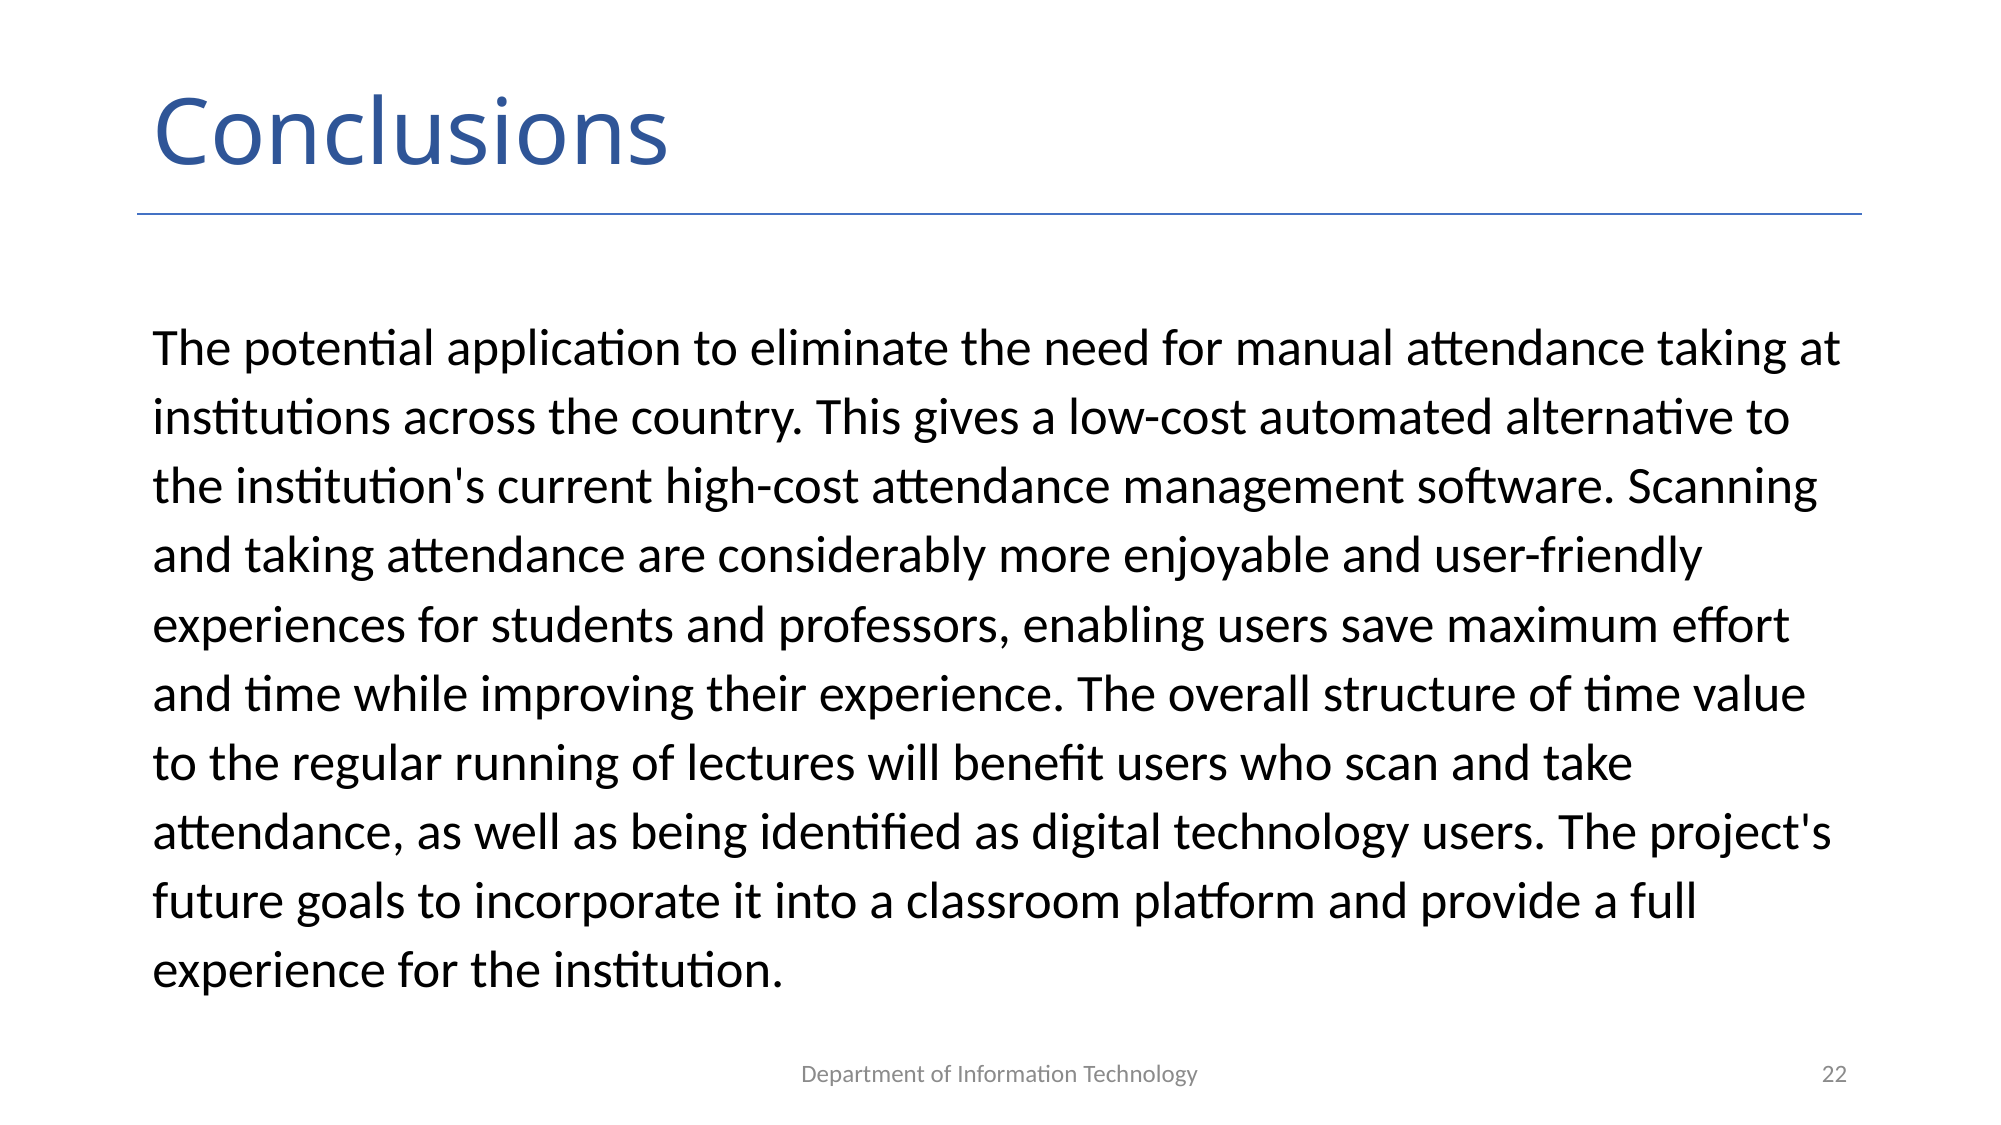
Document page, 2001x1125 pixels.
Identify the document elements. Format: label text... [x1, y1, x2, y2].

footer Department of Information Technology [662, 1042, 1338, 1103]
list The potential application to eliminate the need for manual attendance taking at institutions across the country. This gives a low-cost automated alternative to the institution's current high-cost attendance management software. Scanning and taking attendance are considerably more enjoyable and user-friendly experiences for students and professors, enabling users save maximum effort and time while improving their experience. The overall structure of time value to the regular running of lectures will benefit users who scan and take attendance, as well as being identified as digital technology users. The project's future goals to incorporate it into a classroom platform and provide a full experience for the institution. [137, 299, 1863, 1014]
title Conclusions [137, 59, 1863, 211]
slide_number 22 [1412, 1042, 1863, 1103]
